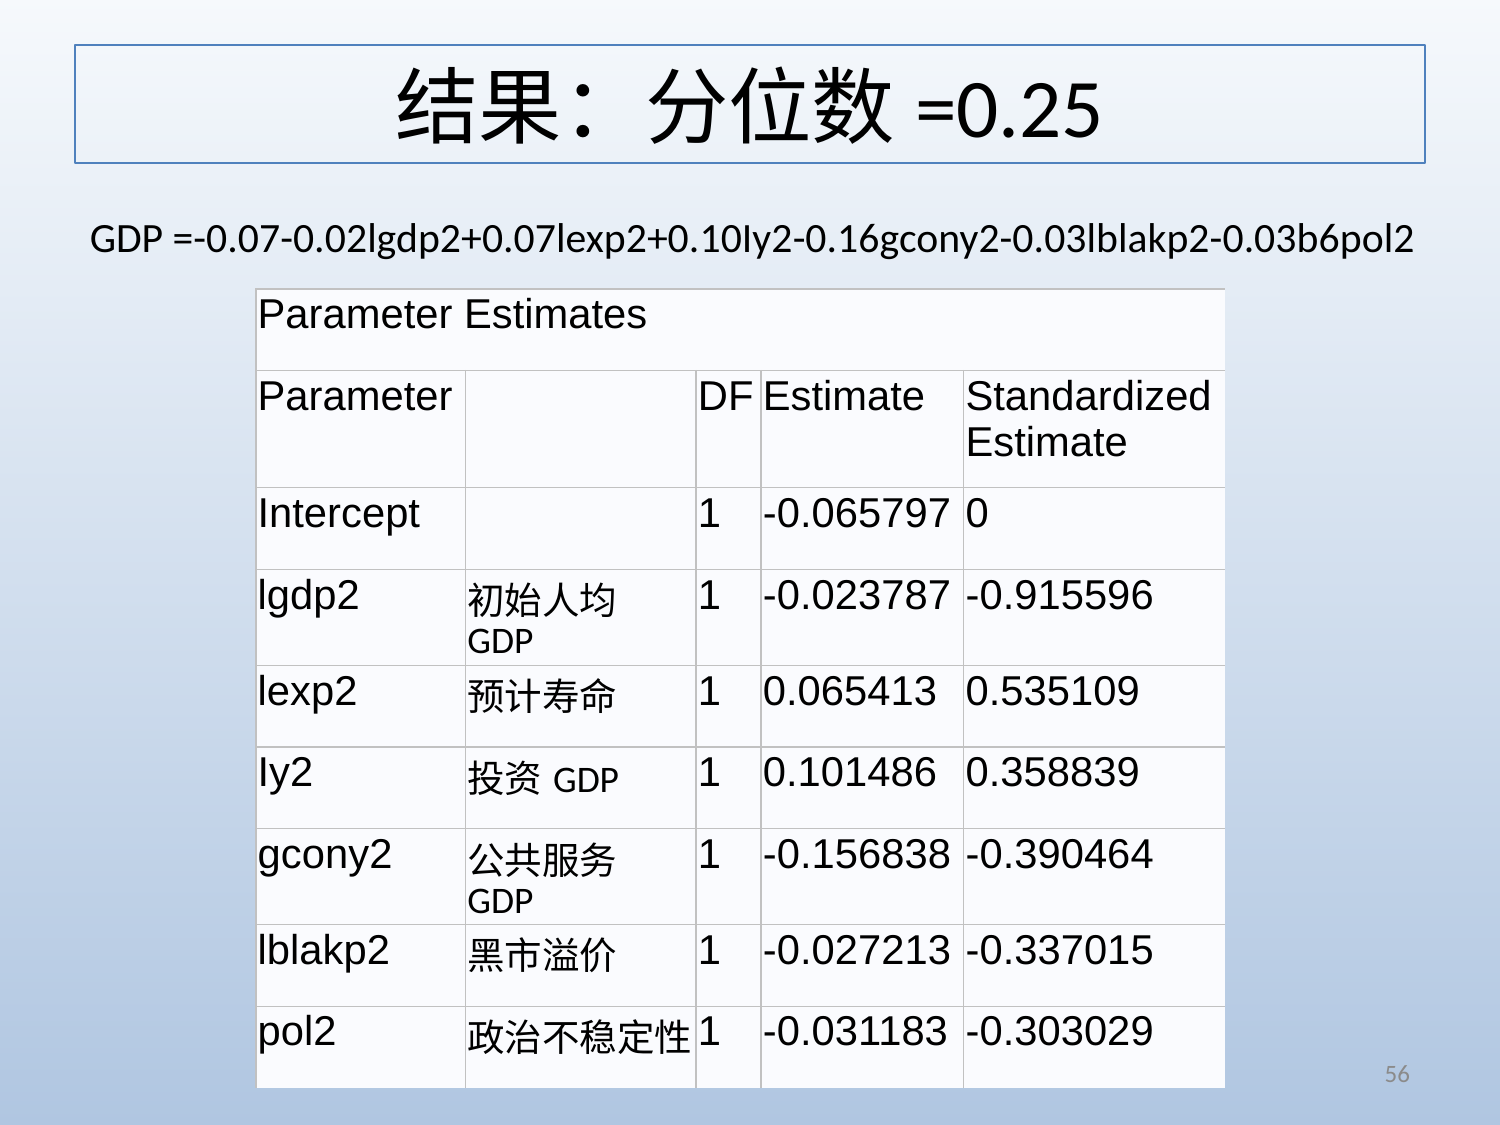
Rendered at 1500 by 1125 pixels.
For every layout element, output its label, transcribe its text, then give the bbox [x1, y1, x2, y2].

table_cell 1 [697, 488, 760, 569]
table_cell 政治不稳定性 [466, 1007, 695, 1088]
table_cell Intercept [257, 488, 465, 569]
table_cell pol2 [257, 1007, 465, 1088]
table_cell -0.303029 [964, 1007, 1225, 1088]
table_cell Iy2 [257, 748, 465, 828]
table_cell -0.915596 [964, 570, 1225, 665]
table_cell 黑市溢价 [466, 925, 695, 1006]
table_cell 0 [964, 488, 1225, 569]
table_cell Estimate [762, 371, 963, 487]
table_cell 0.065413 [762, 666, 963, 746]
table_cell -0.023787 [762, 570, 963, 665]
table_cell 0.358839 [964, 748, 1225, 828]
table_cell -0.390464 [964, 829, 1225, 924]
table_cell -0.156838 [762, 829, 963, 924]
table_cell 1 [697, 829, 760, 924]
table_cell -0.031183 [762, 1007, 963, 1088]
table_cell 1 [697, 666, 760, 746]
table_cell 预计寿命 [466, 666, 695, 746]
table_cell 1 [697, 1007, 760, 1088]
table_cell lgdp2 [257, 570, 465, 665]
table_cell Parameter [257, 371, 465, 487]
table_cell 0.535109 [964, 666, 1225, 746]
table_cell 1 [697, 925, 760, 1006]
table_cell 公共服务GDP [466, 829, 695, 924]
table_cell 1 [697, 570, 760, 665]
slide_number 56 [1074, 1042, 1425, 1103]
text_box GDP =-0.07-0.02lgdp2+0.07lexp2+0.10Iy2-0.16gcony2-0.03lblakp2-0.03b6pol2 [75, 203, 1439, 269]
table_cell 0.101486 [762, 748, 963, 828]
table_cell [466, 488, 695, 569]
title 结果：分位数=0.25 [74, 44, 1426, 164]
table_cell Standardized Estimate [964, 371, 1225, 487]
table_header Parameter Estimates [257, 290, 1225, 370]
table_cell 投资GDP [466, 748, 695, 828]
table_cell 初始人均GDP [466, 570, 695, 665]
table_cell 1 [697, 748, 760, 828]
table_cell [466, 371, 695, 487]
table_cell -0.065797 [762, 488, 963, 569]
table_cell gcony2 [257, 829, 465, 924]
table_cell DF [697, 371, 760, 487]
table_cell -0.337015 [964, 925, 1225, 1006]
table_cell -0.027213 [762, 925, 963, 1006]
table_cell lexp2 [257, 666, 465, 746]
table_cell lblakp2 [257, 925, 465, 1006]
